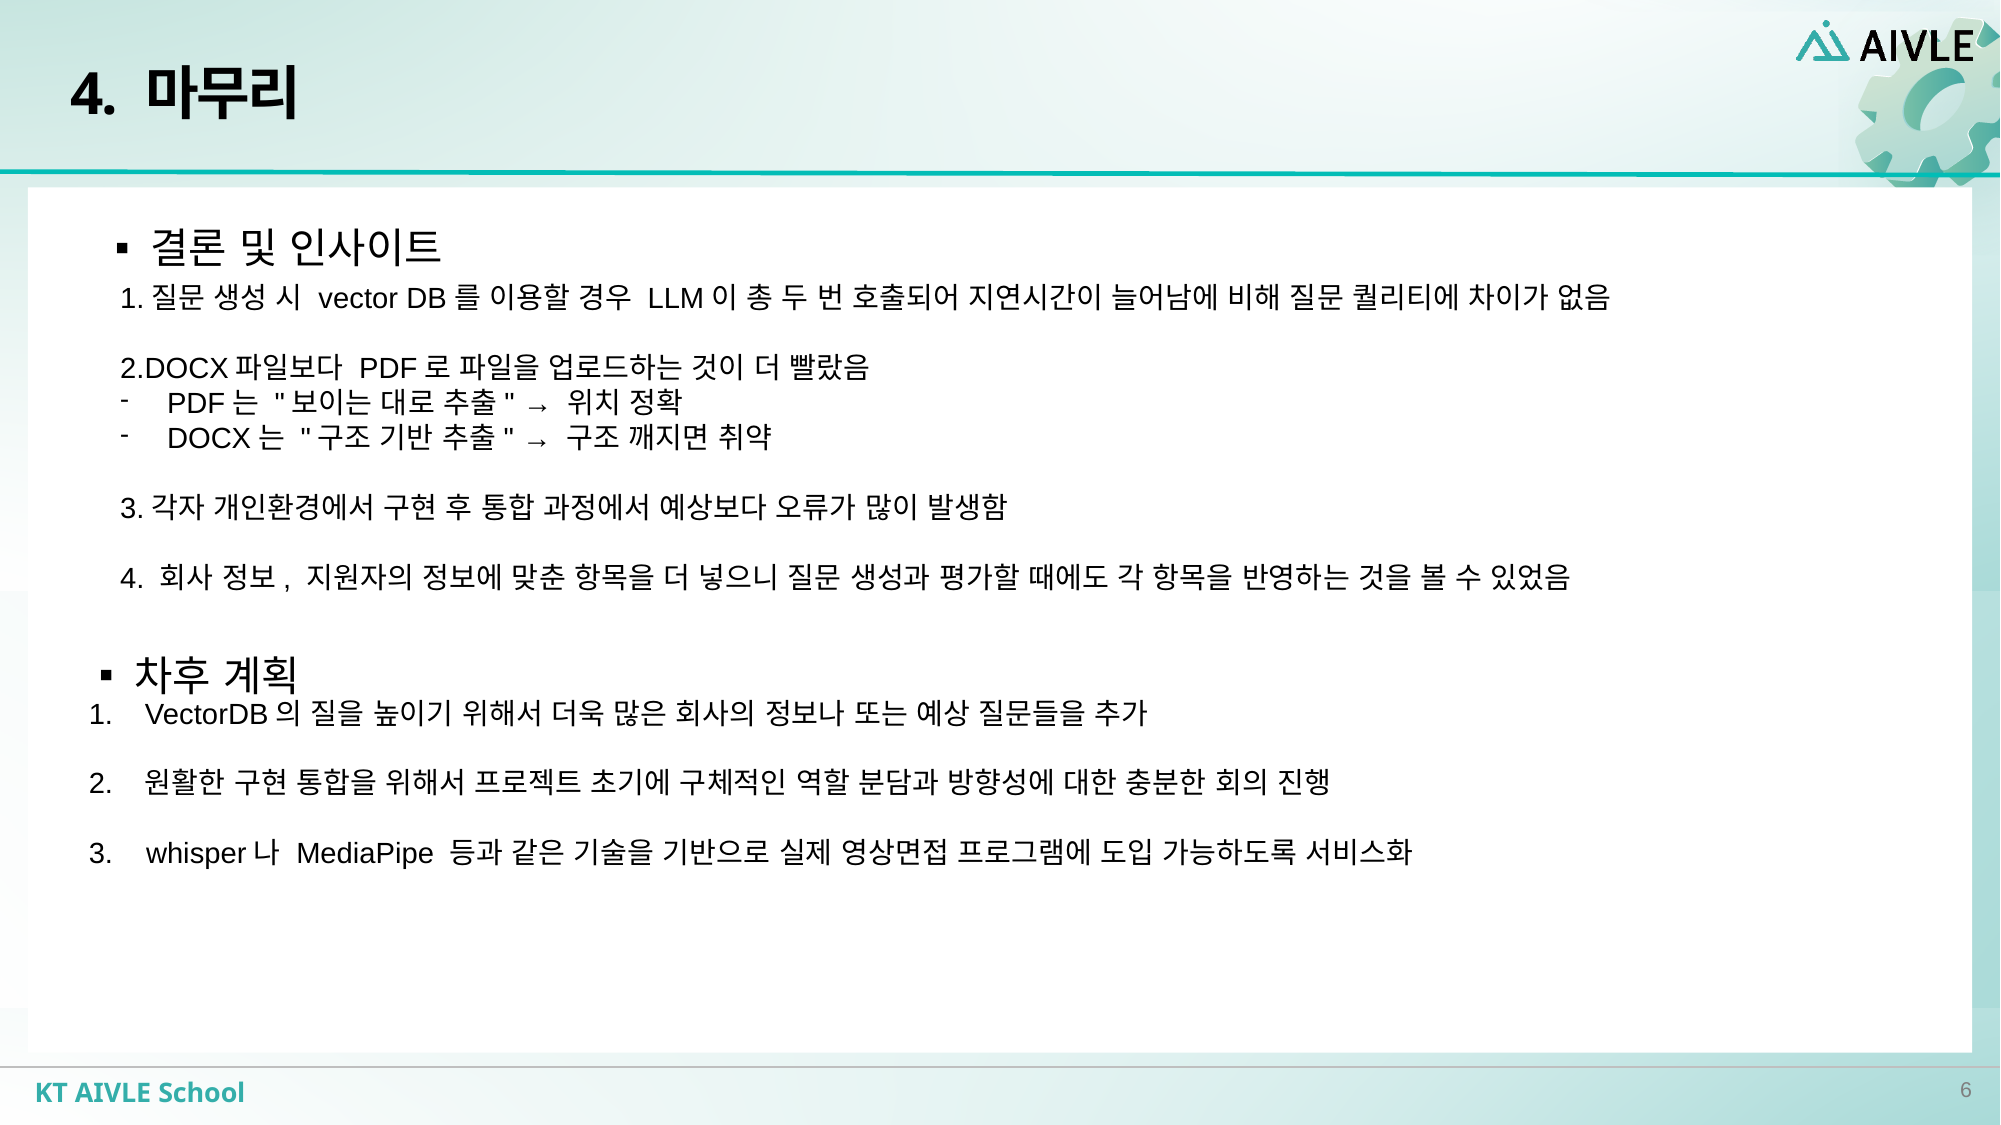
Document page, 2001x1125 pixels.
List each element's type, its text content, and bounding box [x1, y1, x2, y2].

text_box 1.질문 생성 시 vector DB를 이용할 경우 LLM이 총 두 번 호출되어 지연시간이 늘어남에 비해 질문 퀄리티에 차이가 없음 2.DOCX파일보다 PDF로 파일을 업로드하는 것이 더 빨랐음 PDF는 "보이는 대로 추출" → 위치 정확 DOCX는 "구조 기반 추출" → 구조 깨지면 취약 3.각자 개인환경에서 구현 후 통합 과정에서 예상보다 오류가 많이 발생함 4. 회사 정보, 지원자의 정보에 맞춘 항목을 더 넣으니 질문 생성과 평가할 때에도 각 항목을 반영하는 것을 볼 수 있었음 [105, 272, 1682, 602]
title 4. 마무리 [51, 47, 1169, 151]
text_box 결론 및 인사이트 [99, 214, 459, 280]
picture [0, 0, 2000, 172]
text_box 차후 계획 [83, 641, 339, 687]
picture [0, 174, 2000, 1066]
text_box VectorDB의 질을 높이기 위해서 더욱 많은 회사의 정보나 또는 예상 질문들을 추가 원활한 구현 통합을 위해서 프로젝트 초기에 구체적인 역할 분담과 방향성에 대한 충분한 회의 진행 3. whisper나 MediaPipe 등과 같은 기술을 기반으로 실제 영상면접 프로그램에 도입 가능하도록 서비스화 [73, 687, 1650, 878]
picture [0, 1068, 2000, 1125]
